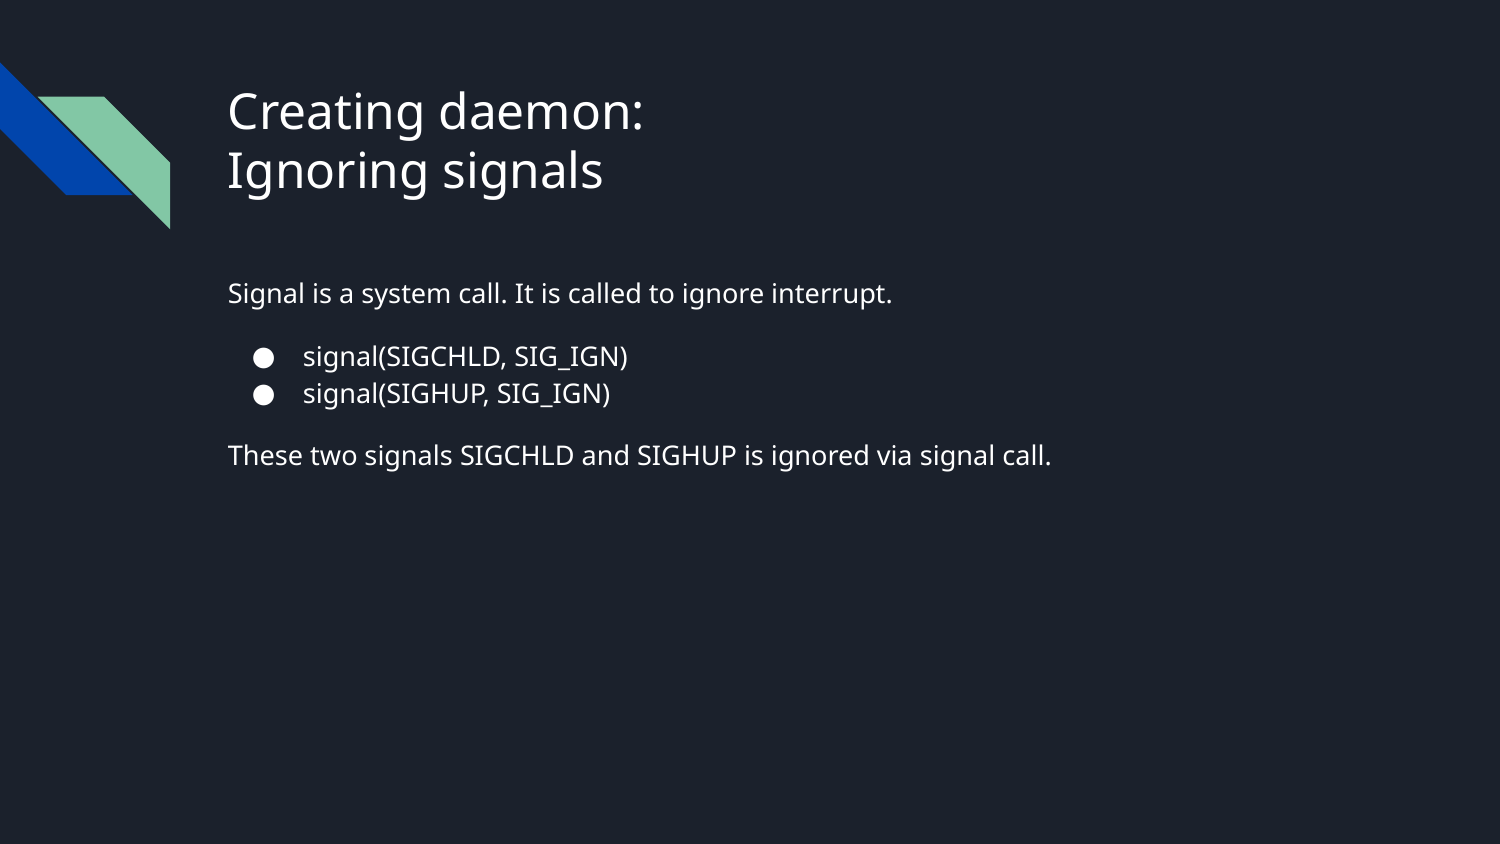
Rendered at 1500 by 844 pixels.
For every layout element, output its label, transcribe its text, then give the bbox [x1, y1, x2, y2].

title Creating daemon: Ignoring signals [212, 64, 1368, 215]
list Signal is a system call. It is called to ignore interrupt. signal(SIGCHLD, SIG_IGN) signal(SIGHUP, SIG_IGN) These two signals SIGCHLD and SIGHUP is ignored via signal call. [212, 257, 1368, 735]
